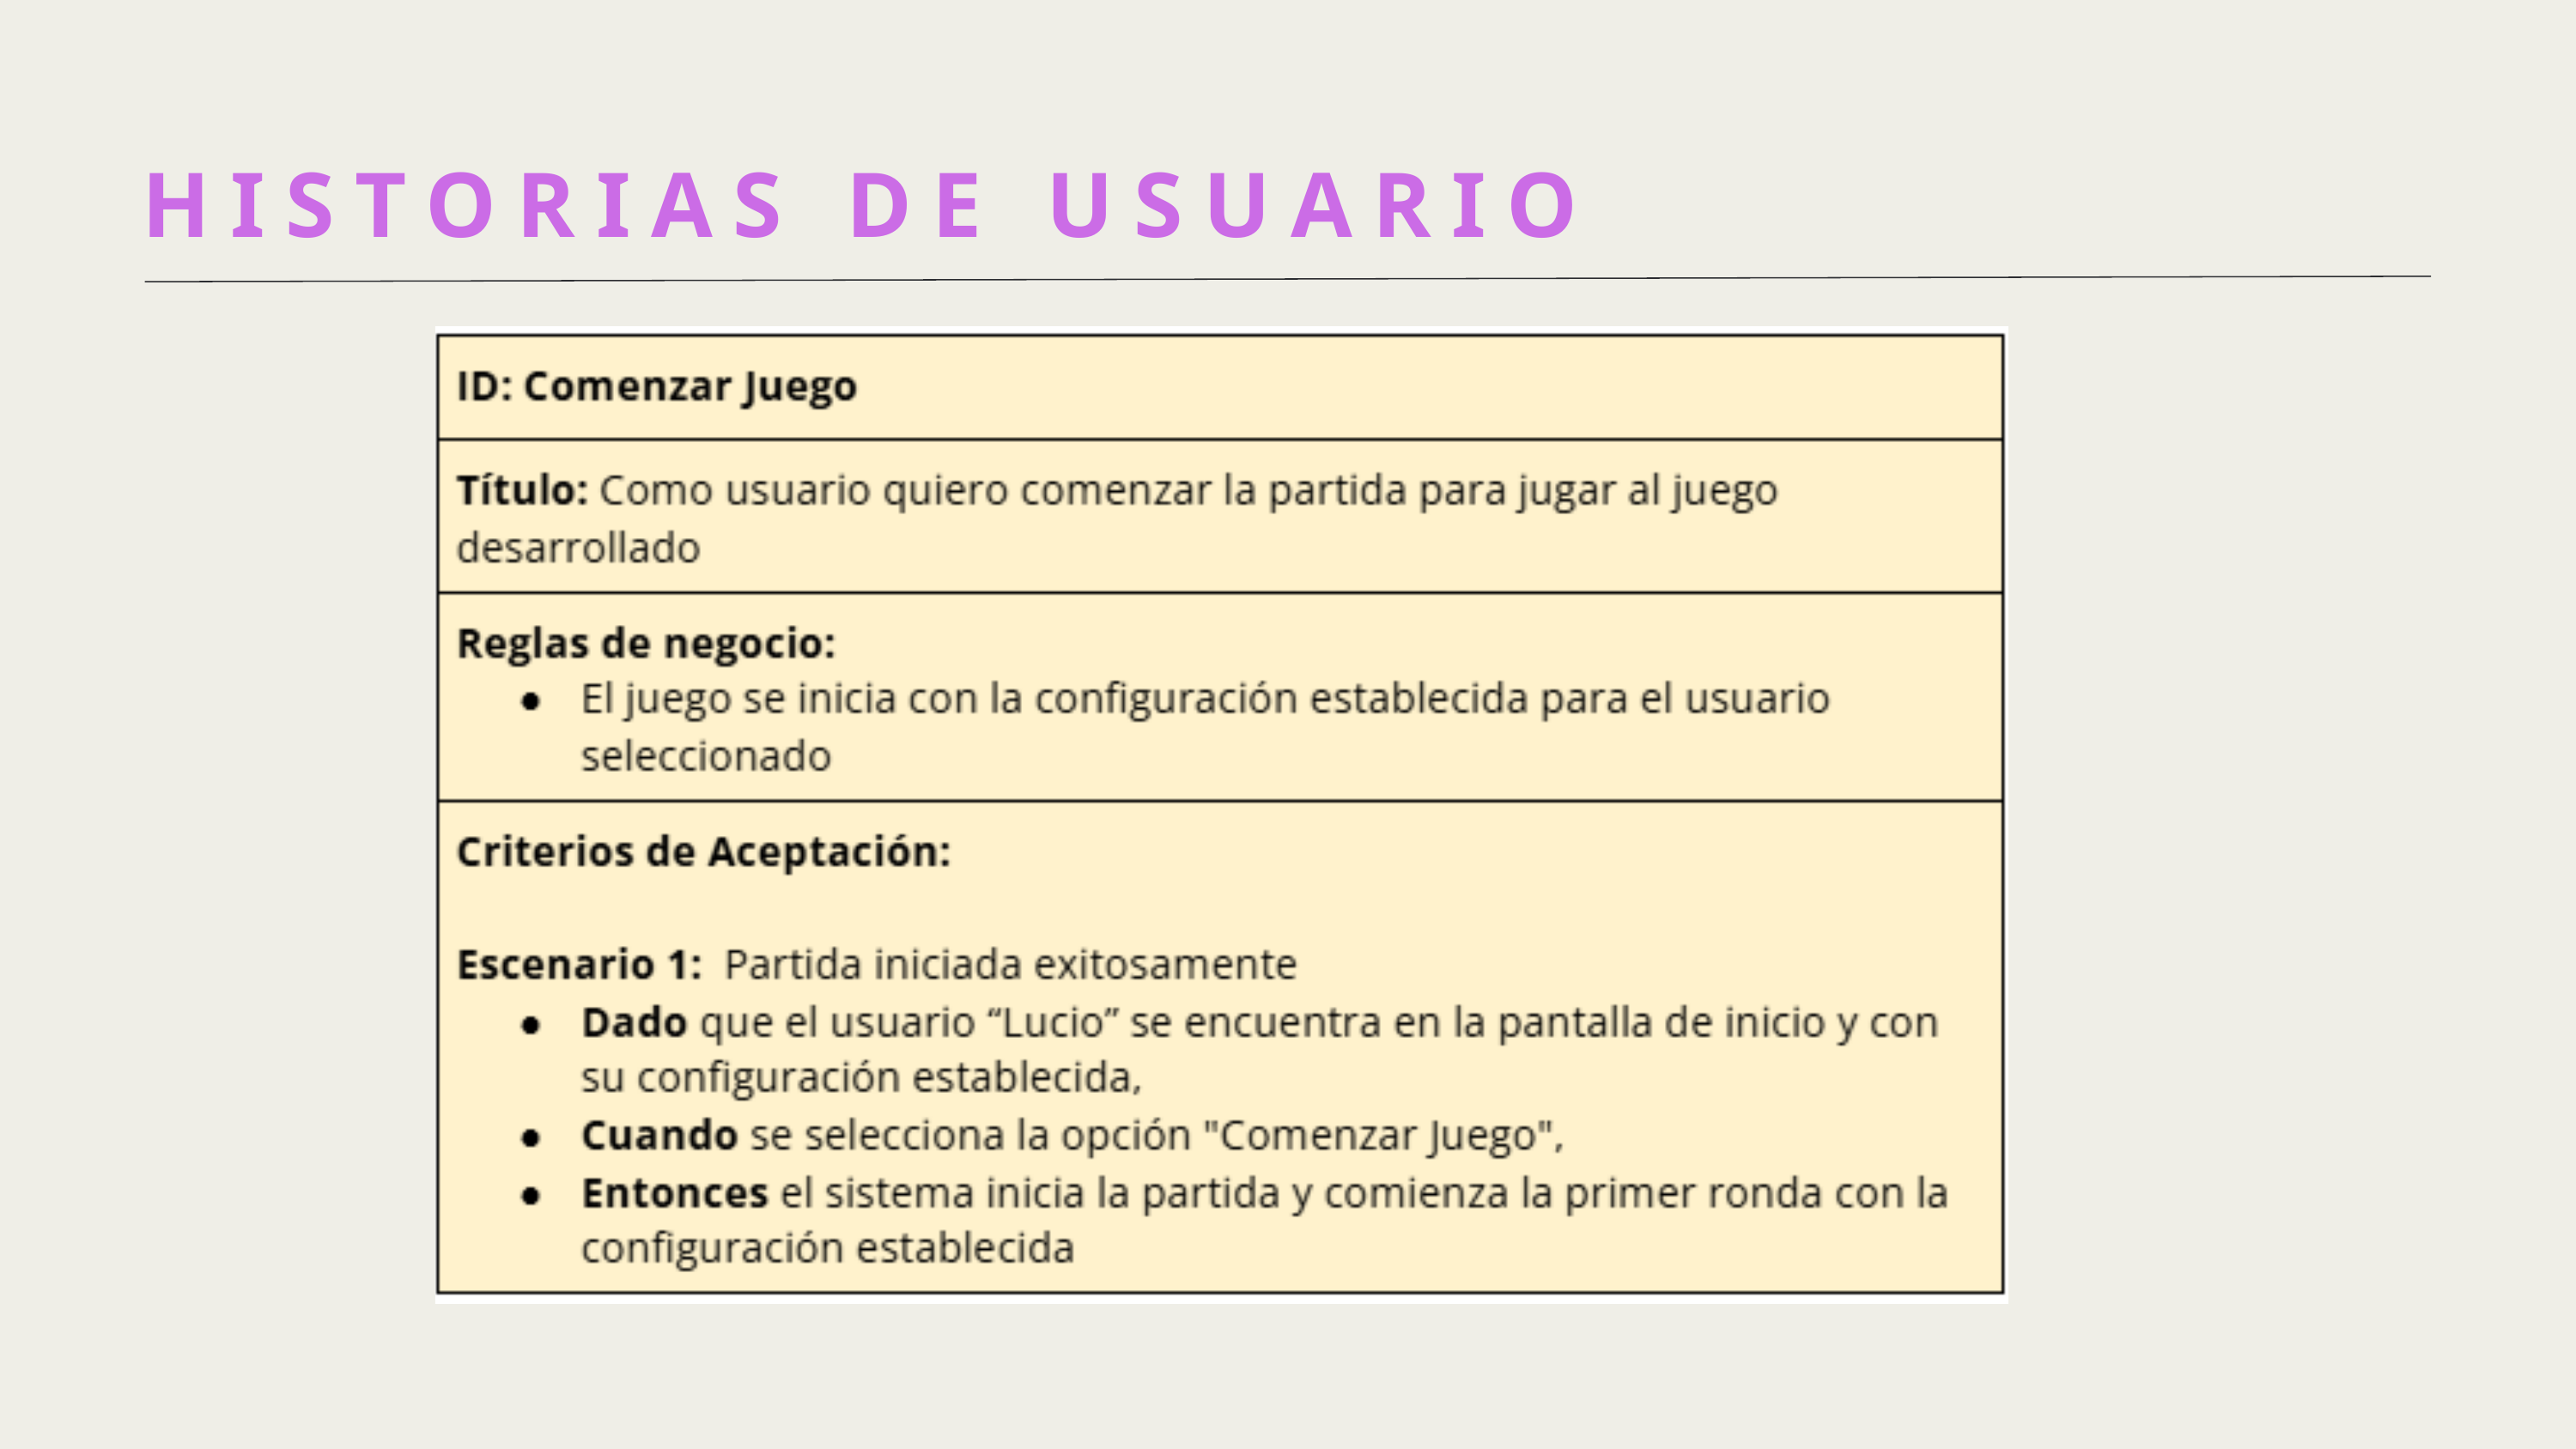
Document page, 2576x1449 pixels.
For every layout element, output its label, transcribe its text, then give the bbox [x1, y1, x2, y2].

text_box [434, 326, 2008, 1304]
text_box HISTORIAS DE USUARIO [142, 130, 2428, 256]
